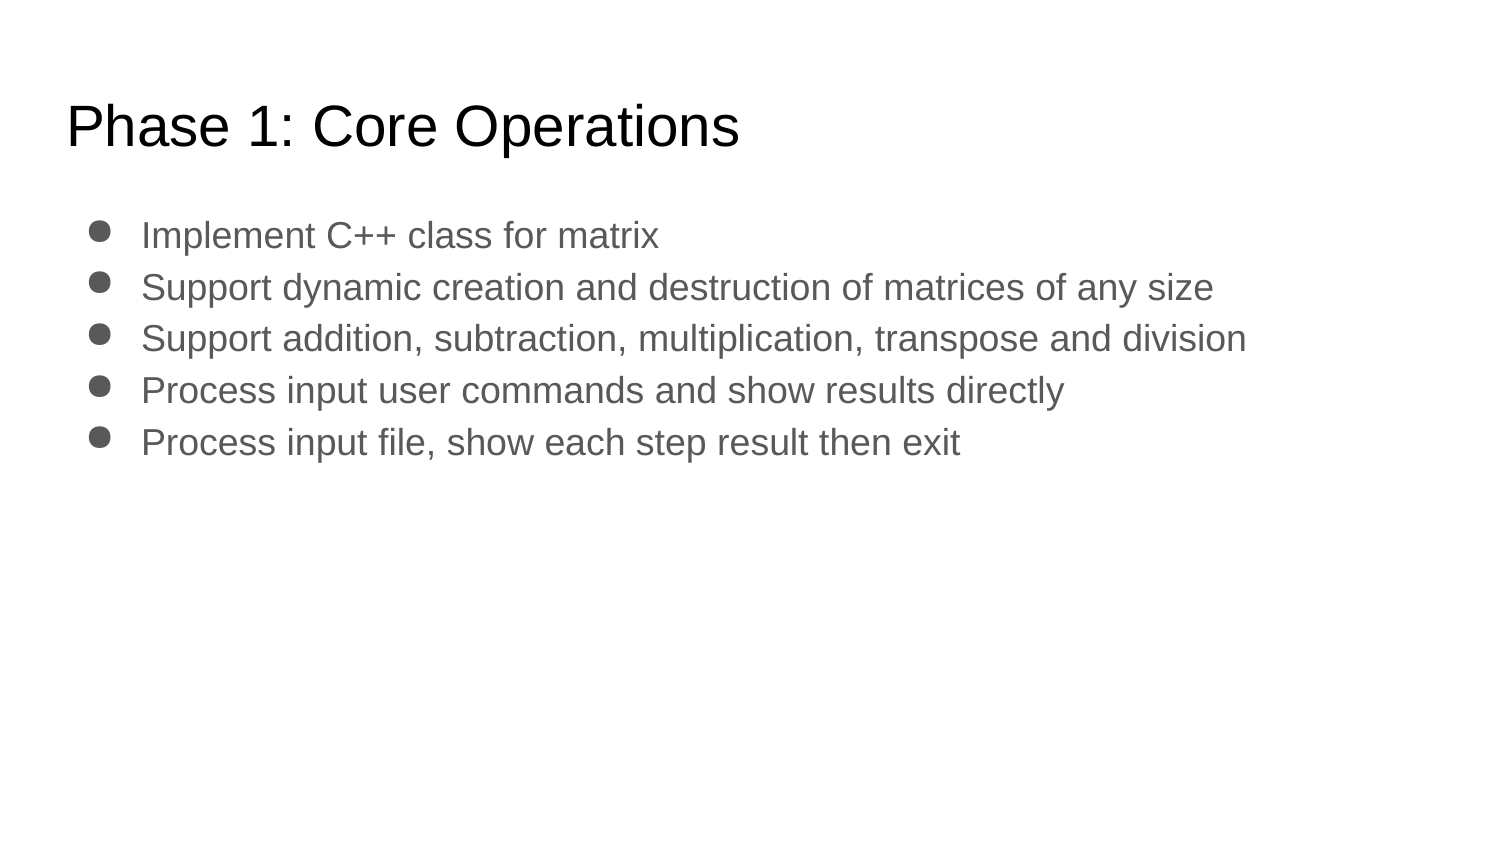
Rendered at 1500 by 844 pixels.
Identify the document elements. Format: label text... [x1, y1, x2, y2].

list Implement C++ class for matrix Support dynamic creation and destruction of matrices of any size Support addition, subtraction, multiplication, transpose and division Process input user commands and show results directly Process input file, show each step result then exit [51, 189, 1449, 750]
title Phase 1: Core Operations [51, 72, 1449, 167]
